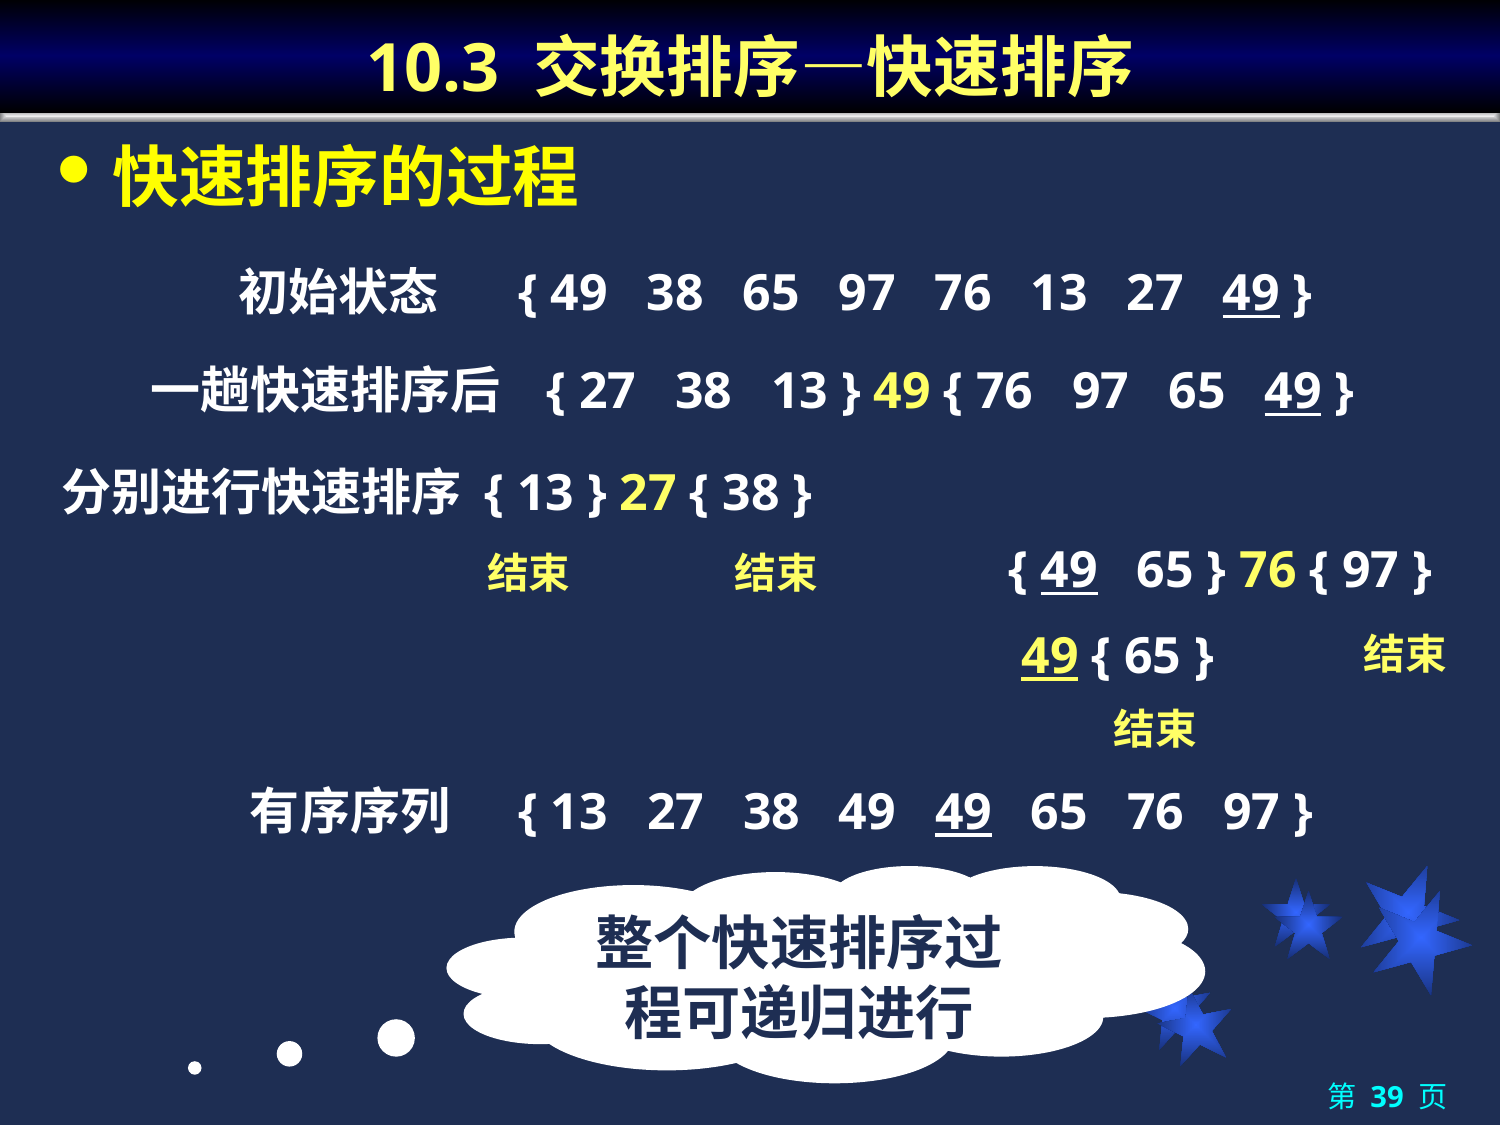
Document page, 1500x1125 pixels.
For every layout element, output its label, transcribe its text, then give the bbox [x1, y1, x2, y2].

text_box { 49 65 } 76 { 97 } [993, 530, 1447, 606]
text_box 分别进行快速排序 { 13 } 27 { 38 } [46, 453, 828, 529]
slide_number 第 39 页 [1067, 1070, 1463, 1125]
text_box 整个快速排序过程可递归进行 [378, 1020, 415, 1056]
text_box 有序序列 { 13 27 38 49 49 65 76 97 } [178, 772, 1328, 847]
text_box 结束 [719, 539, 841, 604]
text_box 整个快速排序过程可递归进行 [277, 1041, 302, 1066]
text_box 整个快速排序过程可递归进行 [447, 866, 1205, 1083]
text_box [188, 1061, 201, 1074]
text_box 初始状态 { 49 38 65 97 76 13 27 49 } [177, 253, 1328, 329]
text_box 一趟快速排序后 { 27 38 13 } 49 { 76 97 65 49 } [135, 351, 1370, 426]
text_box 49 { 65 } [1006, 615, 1229, 691]
text_box 结束 [1098, 695, 1230, 761]
text_box 结束 [1348, 620, 1468, 686]
text_box 结束 [472, 539, 594, 604]
list 快速排序的过程 [40, 119, 1430, 238]
title 10.3 交换排序—快速排序 [0, 0, 1500, 113]
